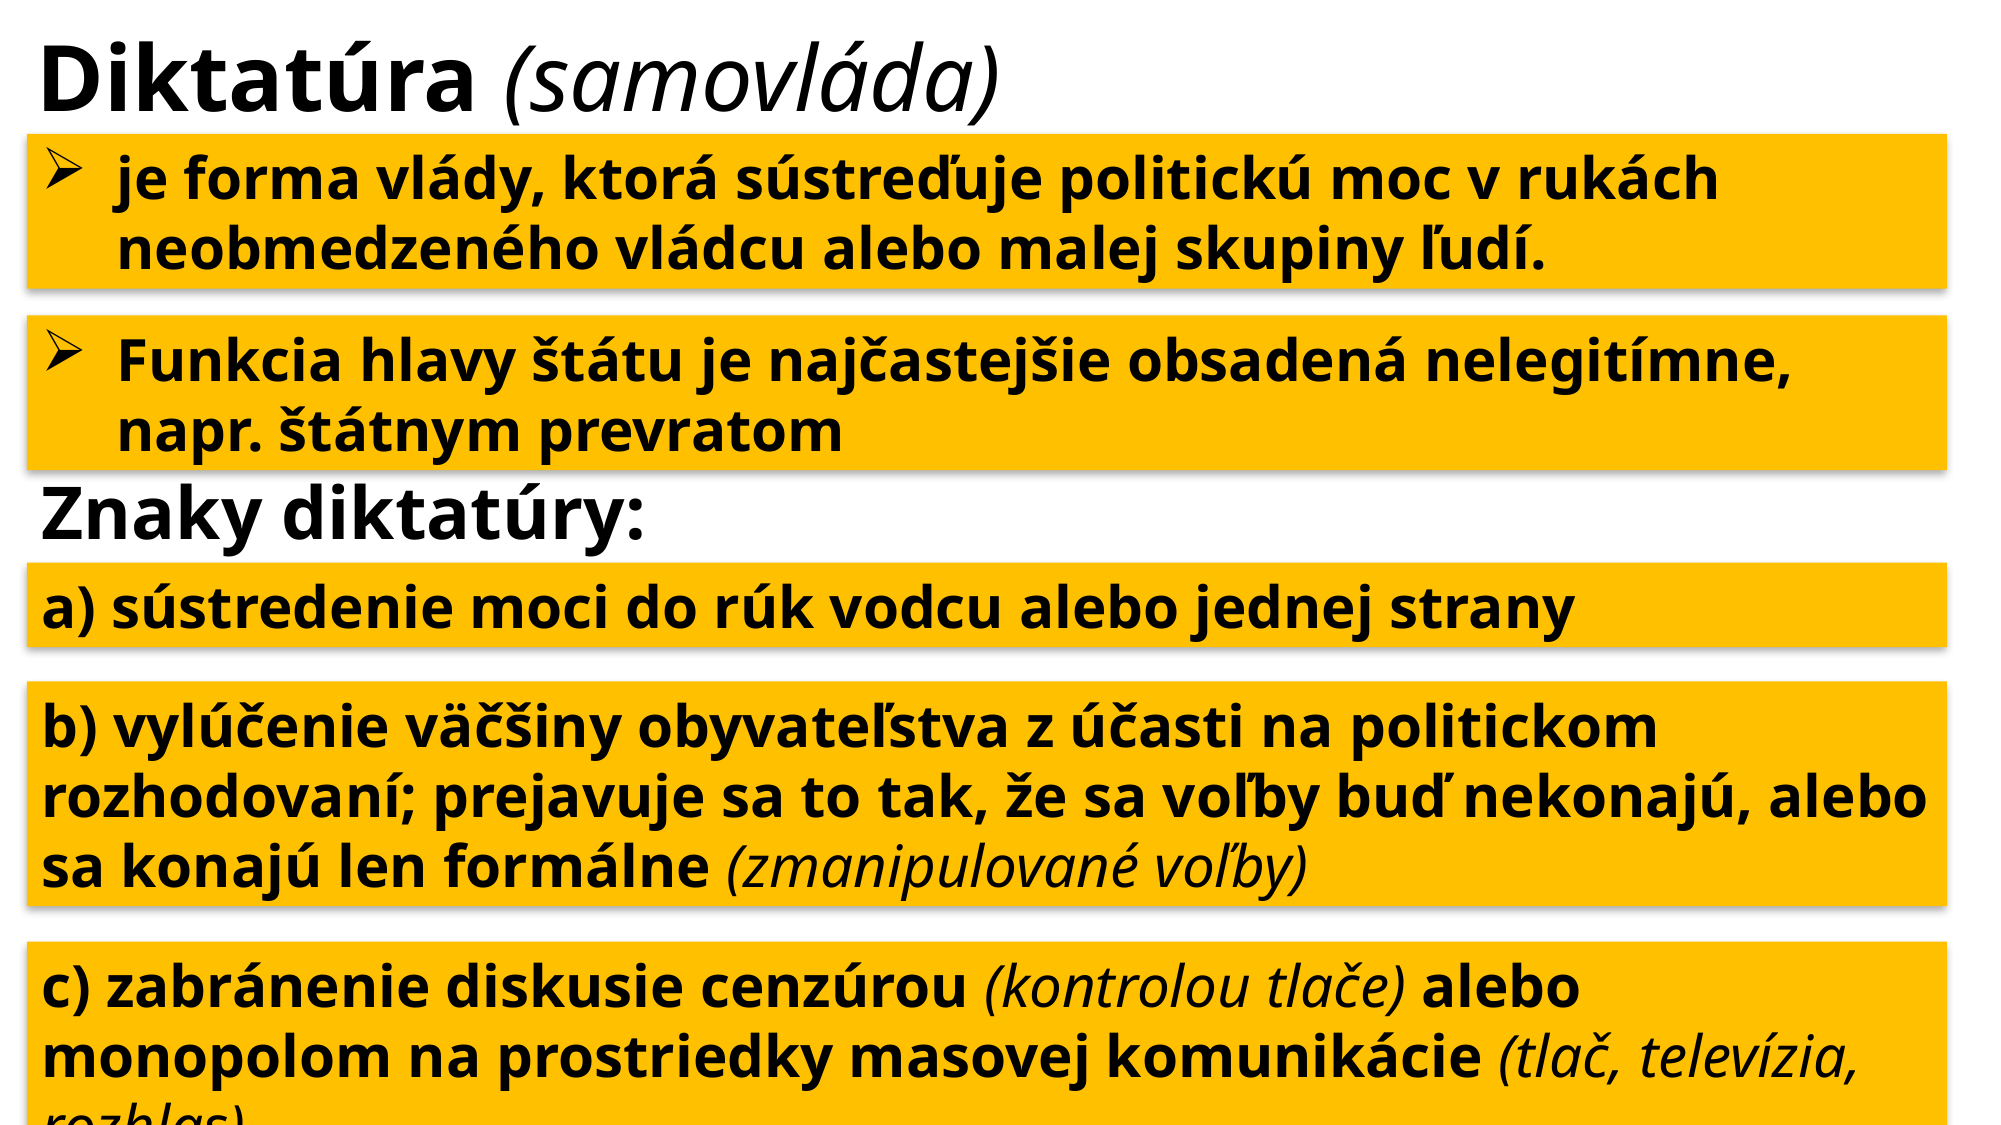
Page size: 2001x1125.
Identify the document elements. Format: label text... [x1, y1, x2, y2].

text_box b) vylúčenie väčšiny obyvateľstva z účasti na politickom rozhodovaní; prejavuje sa to tak, že sa voľby buď nekonajú, alebo sa konajú len formálne (zmanipulované voľby) [26, 681, 1947, 907]
text_box je forma vlády, ktorá sústreďuje politickú moc v rukách neobmedzeného vládcu alebo malej skupiny ľudí. [26, 133, 1947, 289]
text_box Funkcia hlavy štátu je najčastejšie obsadená nelegitímne, napr. štátnym prevratom [26, 315, 1947, 471]
title Diktatúra (samovláda) [21, 7, 1747, 157]
text_box c) zabránenie diskusie cenzúrou (kontrolou tlače) alebo monopolom na prostriedky masovej komunikácie (tlač, televízia, rozhlas) [26, 941, 1947, 1125]
text_box Znaky diktatúry: [26, 441, 1752, 562]
text_box a) sústredenie moci do rúk vodcu alebo jednej strany [26, 562, 1947, 648]
